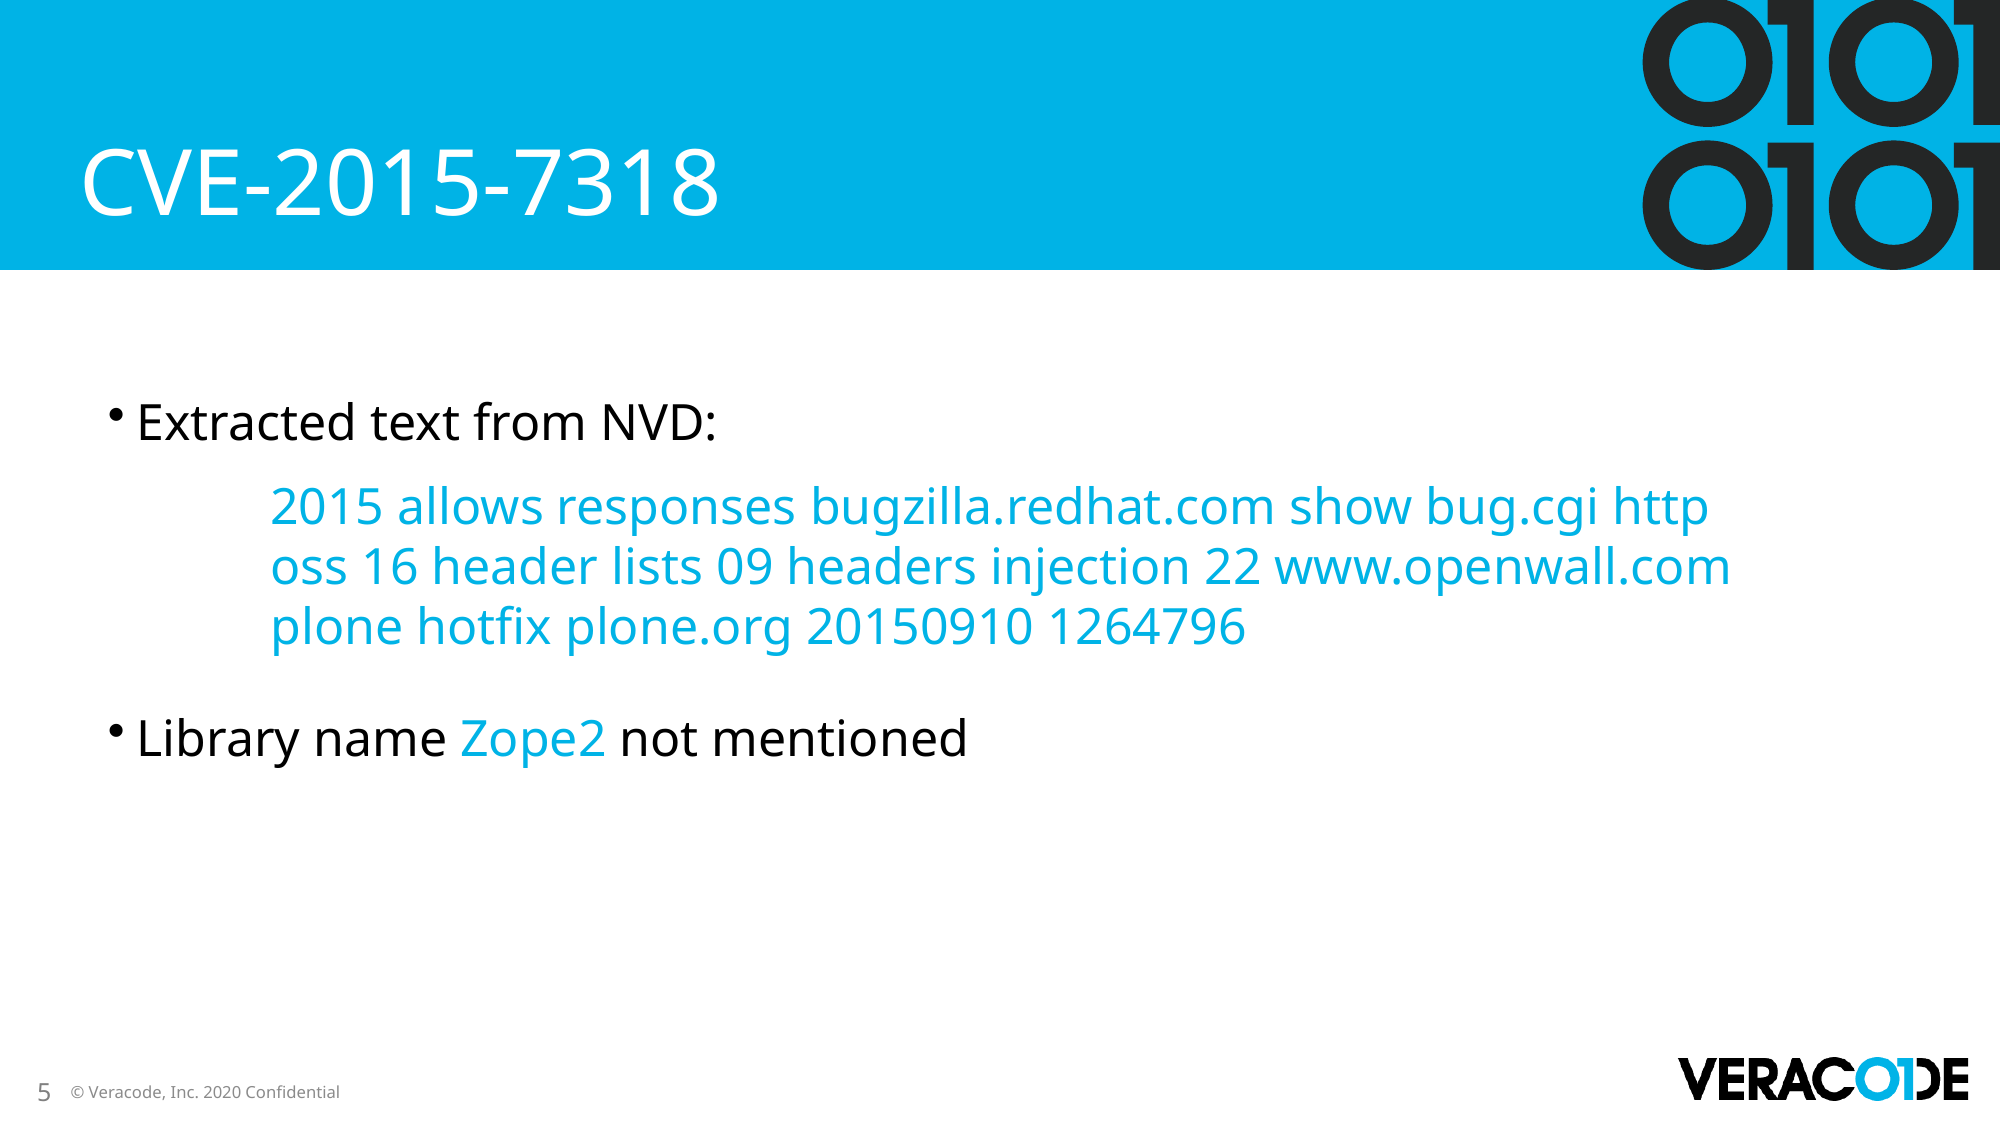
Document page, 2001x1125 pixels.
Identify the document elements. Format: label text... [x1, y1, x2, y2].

slide_number 5 [0, 1062, 67, 1123]
title CVE-2015-7318 [59, 33, 1614, 235]
text_box Extracted text from NVD: Library name Zope2 not mentioned [87, 380, 1944, 955]
footer © Veracode, Inc. 2020 Confidential [67, 1062, 670, 1123]
picture [1672, 1049, 1973, 1108]
